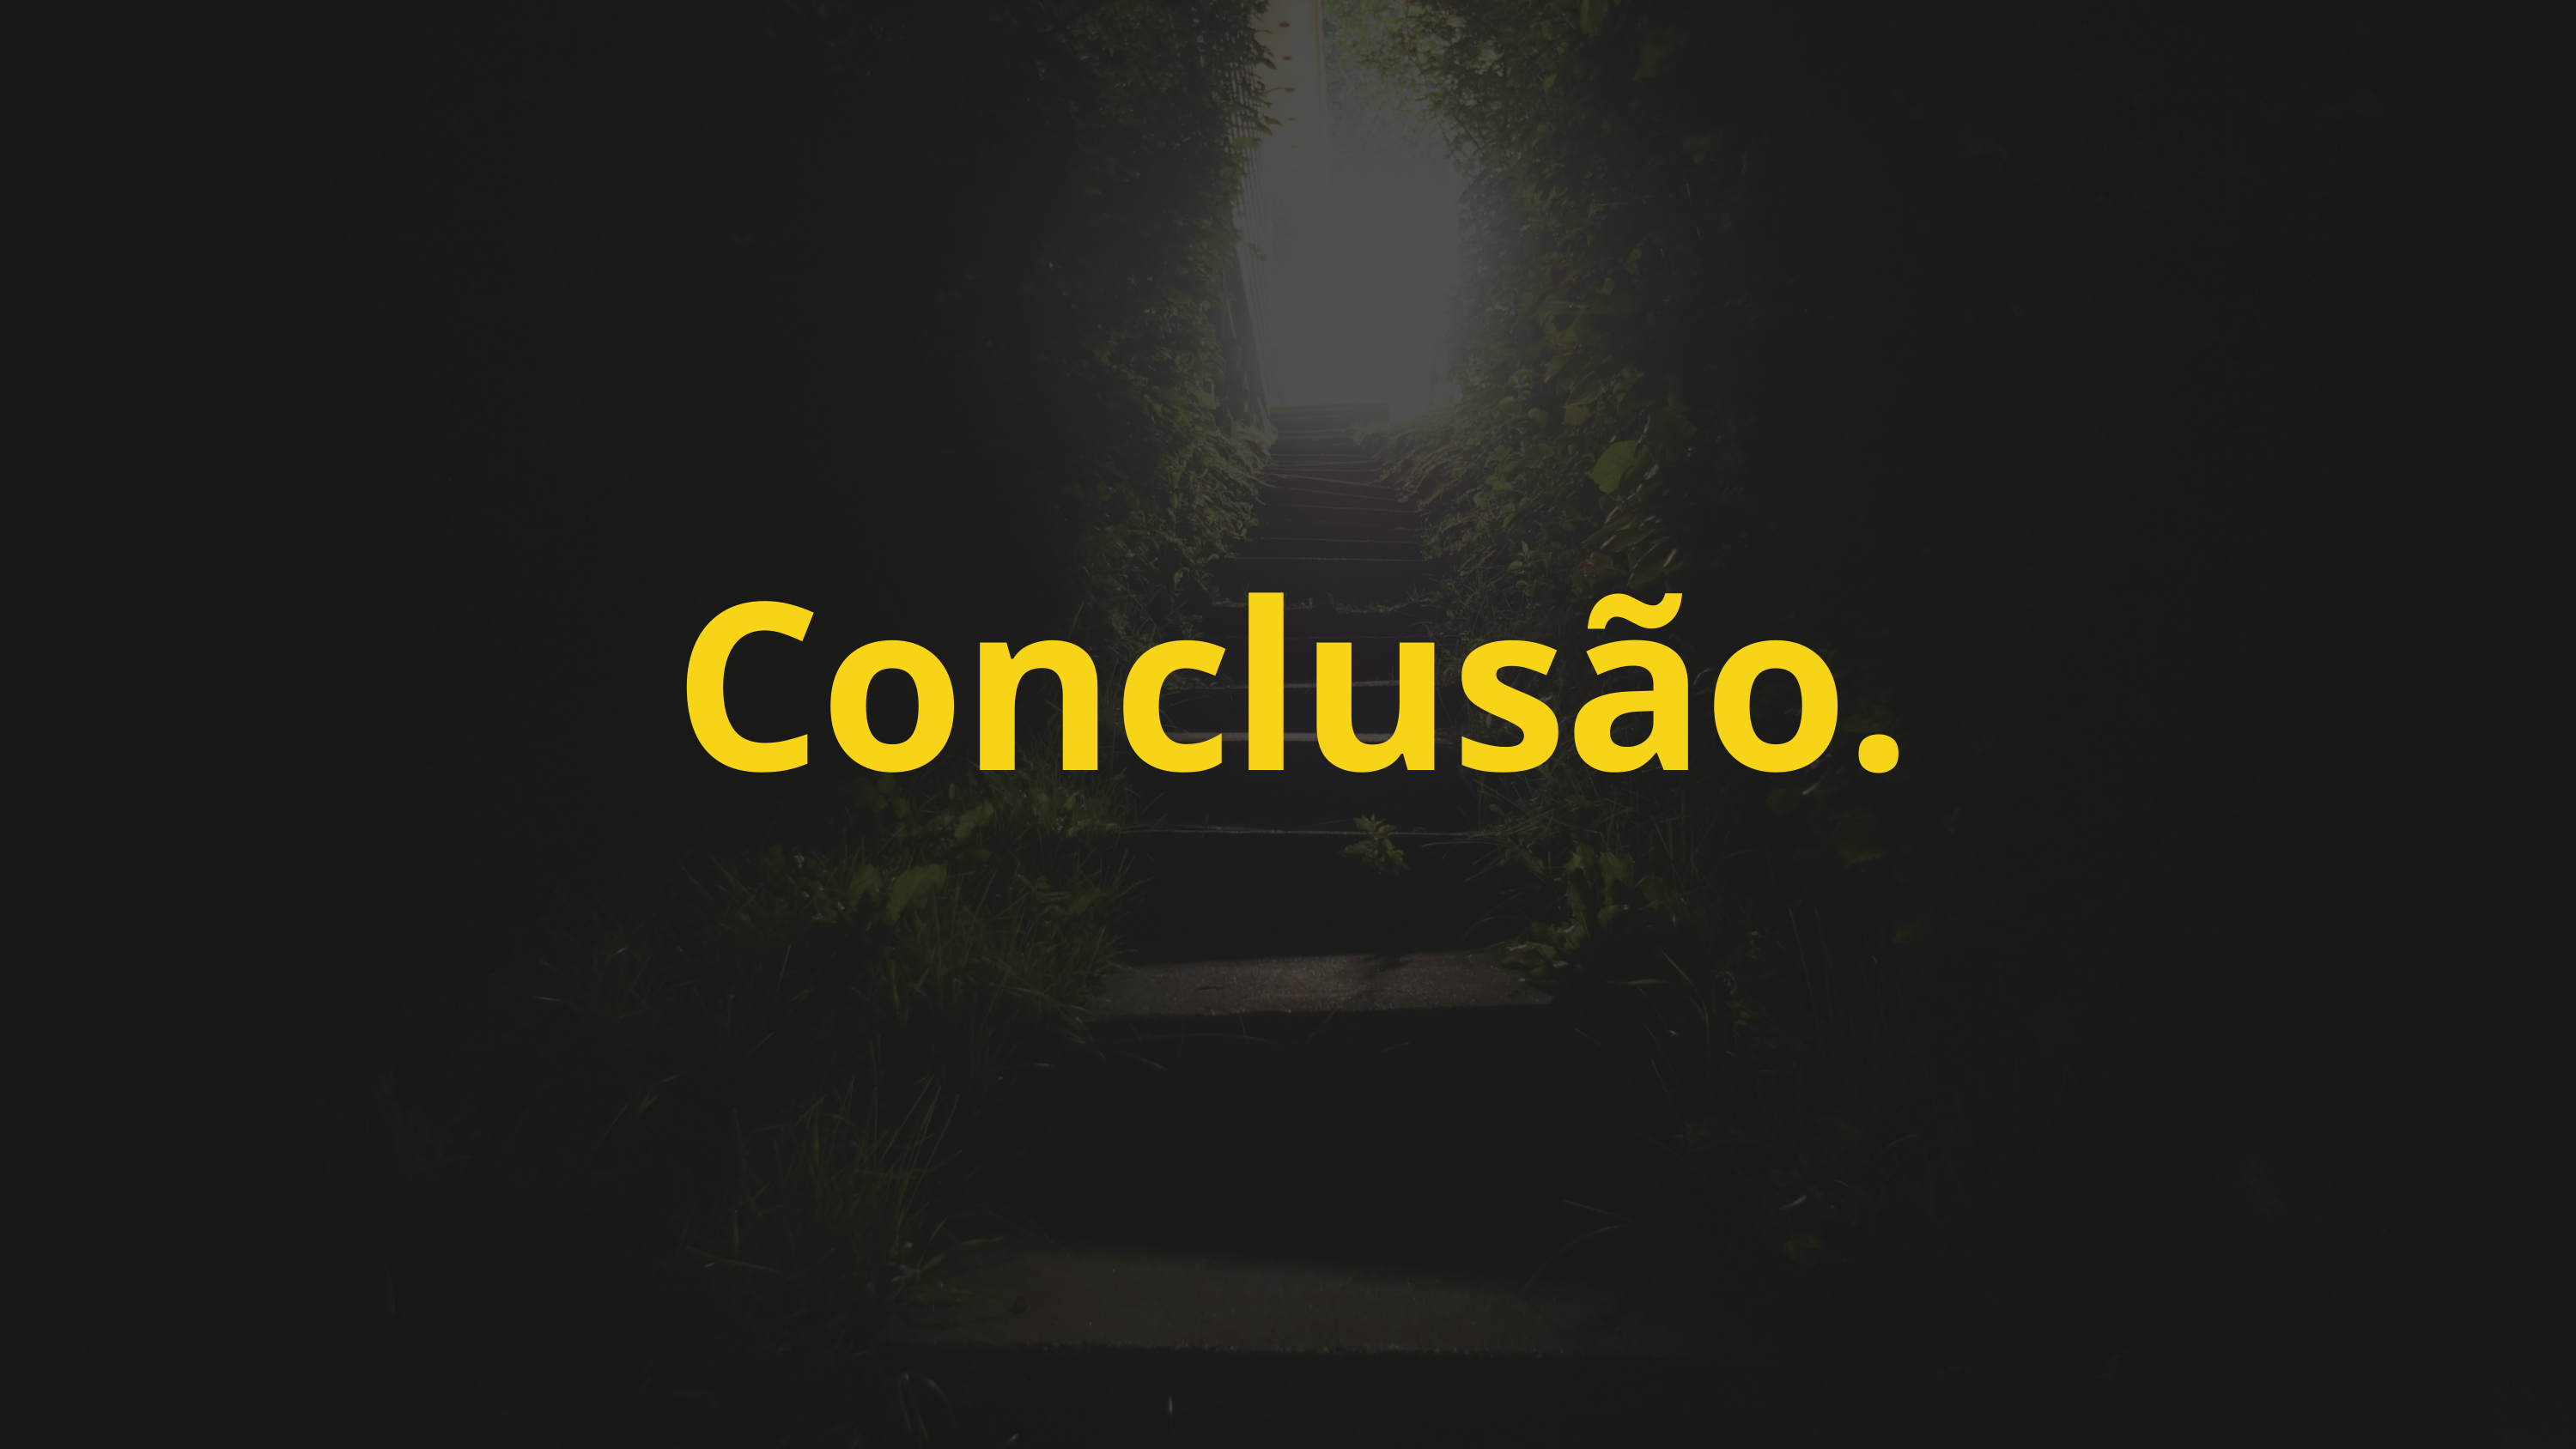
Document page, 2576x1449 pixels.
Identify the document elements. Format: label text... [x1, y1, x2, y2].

text_box Conclusão. [264, 512, 2322, 817]
text_box [0, 0, 2576, 1449]
